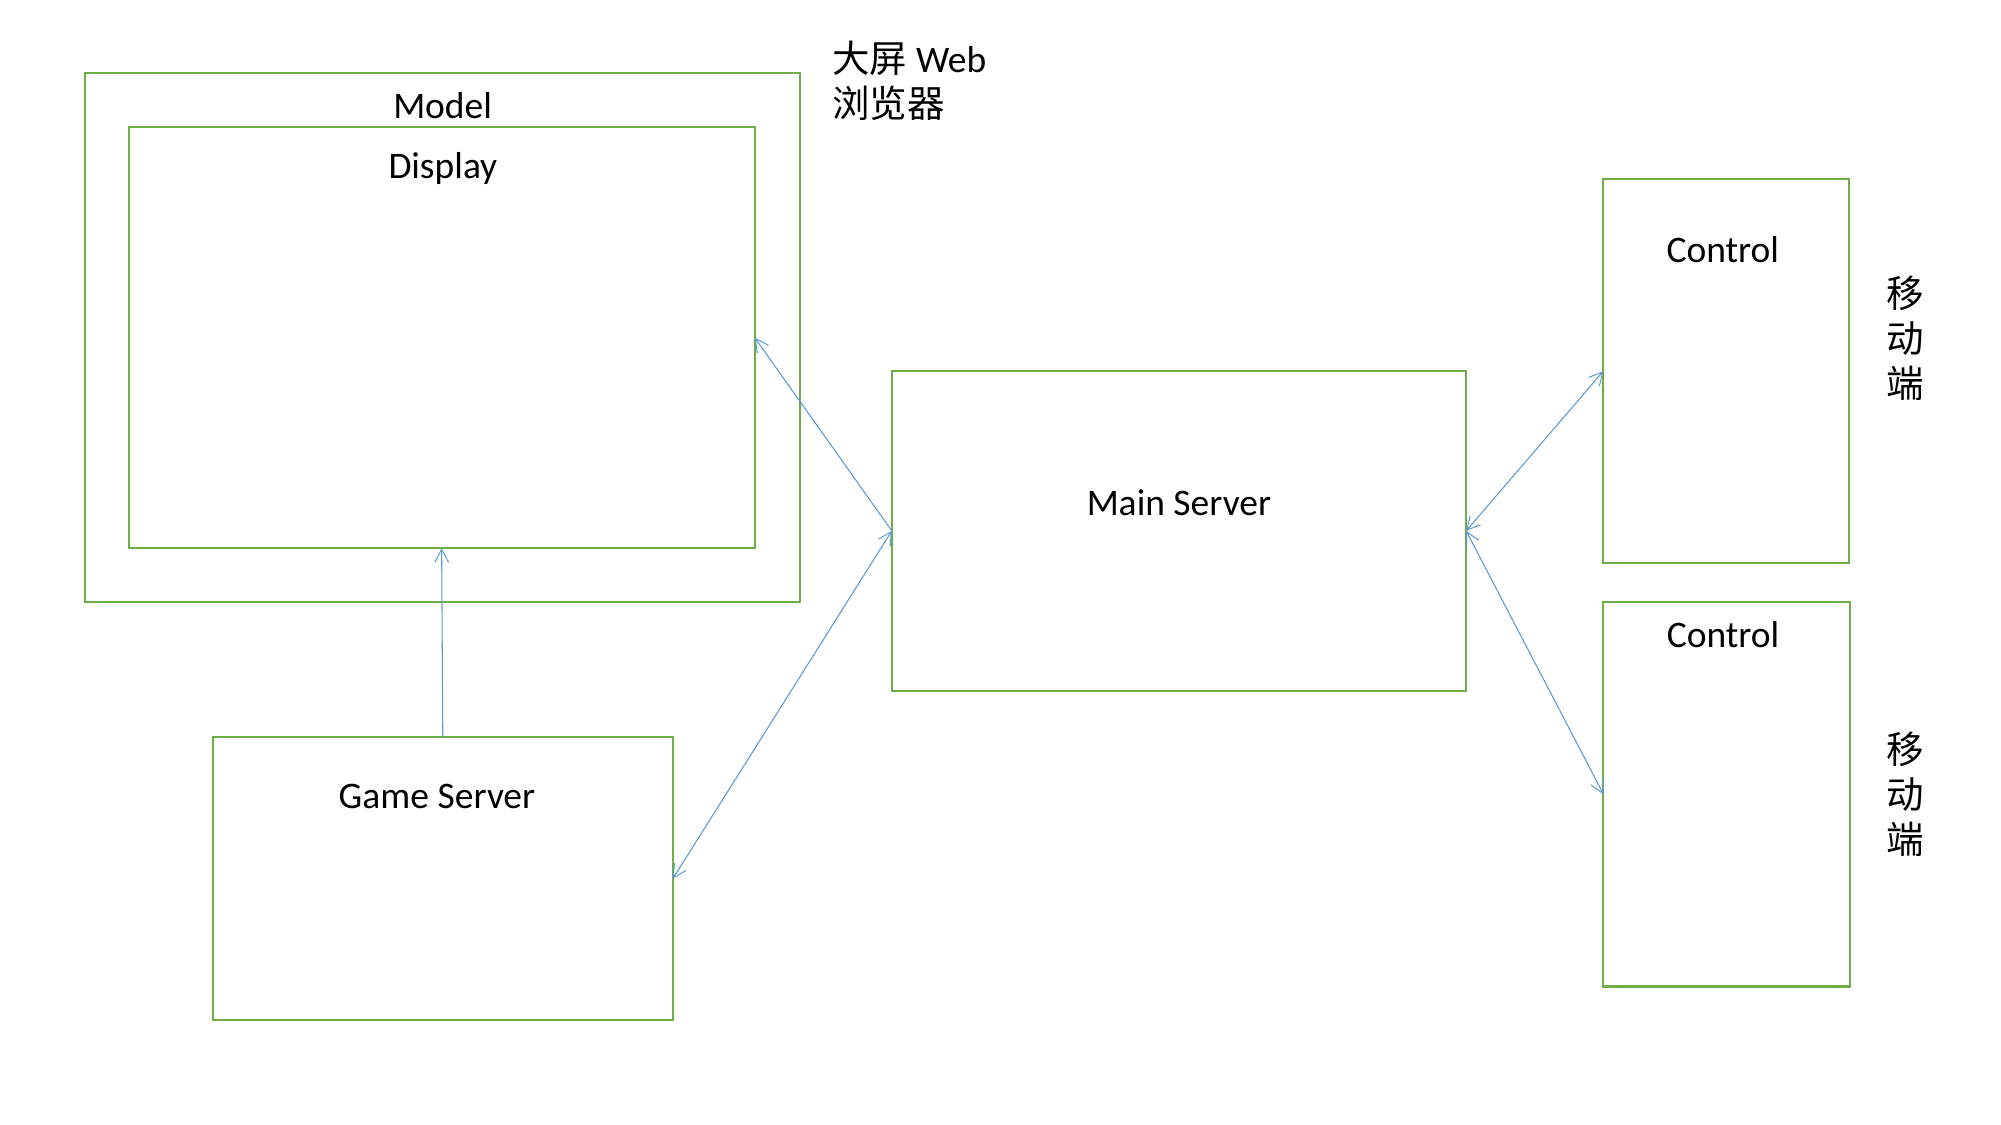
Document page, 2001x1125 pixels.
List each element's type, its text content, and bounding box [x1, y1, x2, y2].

text_box Game Server [324, 764, 592, 824]
text_box [212, 736, 674, 1021]
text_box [672, 530, 892, 879]
text_box Control [1652, 602, 1801, 662]
text_box [892, 370, 1467, 692]
text_box 大屏Web浏览器 [817, 27, 1021, 133]
text_box Model [293, 73, 592, 126]
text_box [1466, 530, 1604, 795]
text_box Display [303, 133, 583, 194]
text_box [84, 72, 801, 603]
text_box Control [1651, 217, 1801, 278]
text_box Main Server [1048, 470, 1310, 531]
text_box [1602, 178, 1850, 564]
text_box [754, 337, 892, 530]
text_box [1466, 371, 1604, 530]
text_box [1602, 601, 1851, 988]
text_box 移动端 [1871, 718, 1954, 869]
text_box 移动端 [1871, 262, 1954, 412]
text_box [128, 126, 756, 549]
